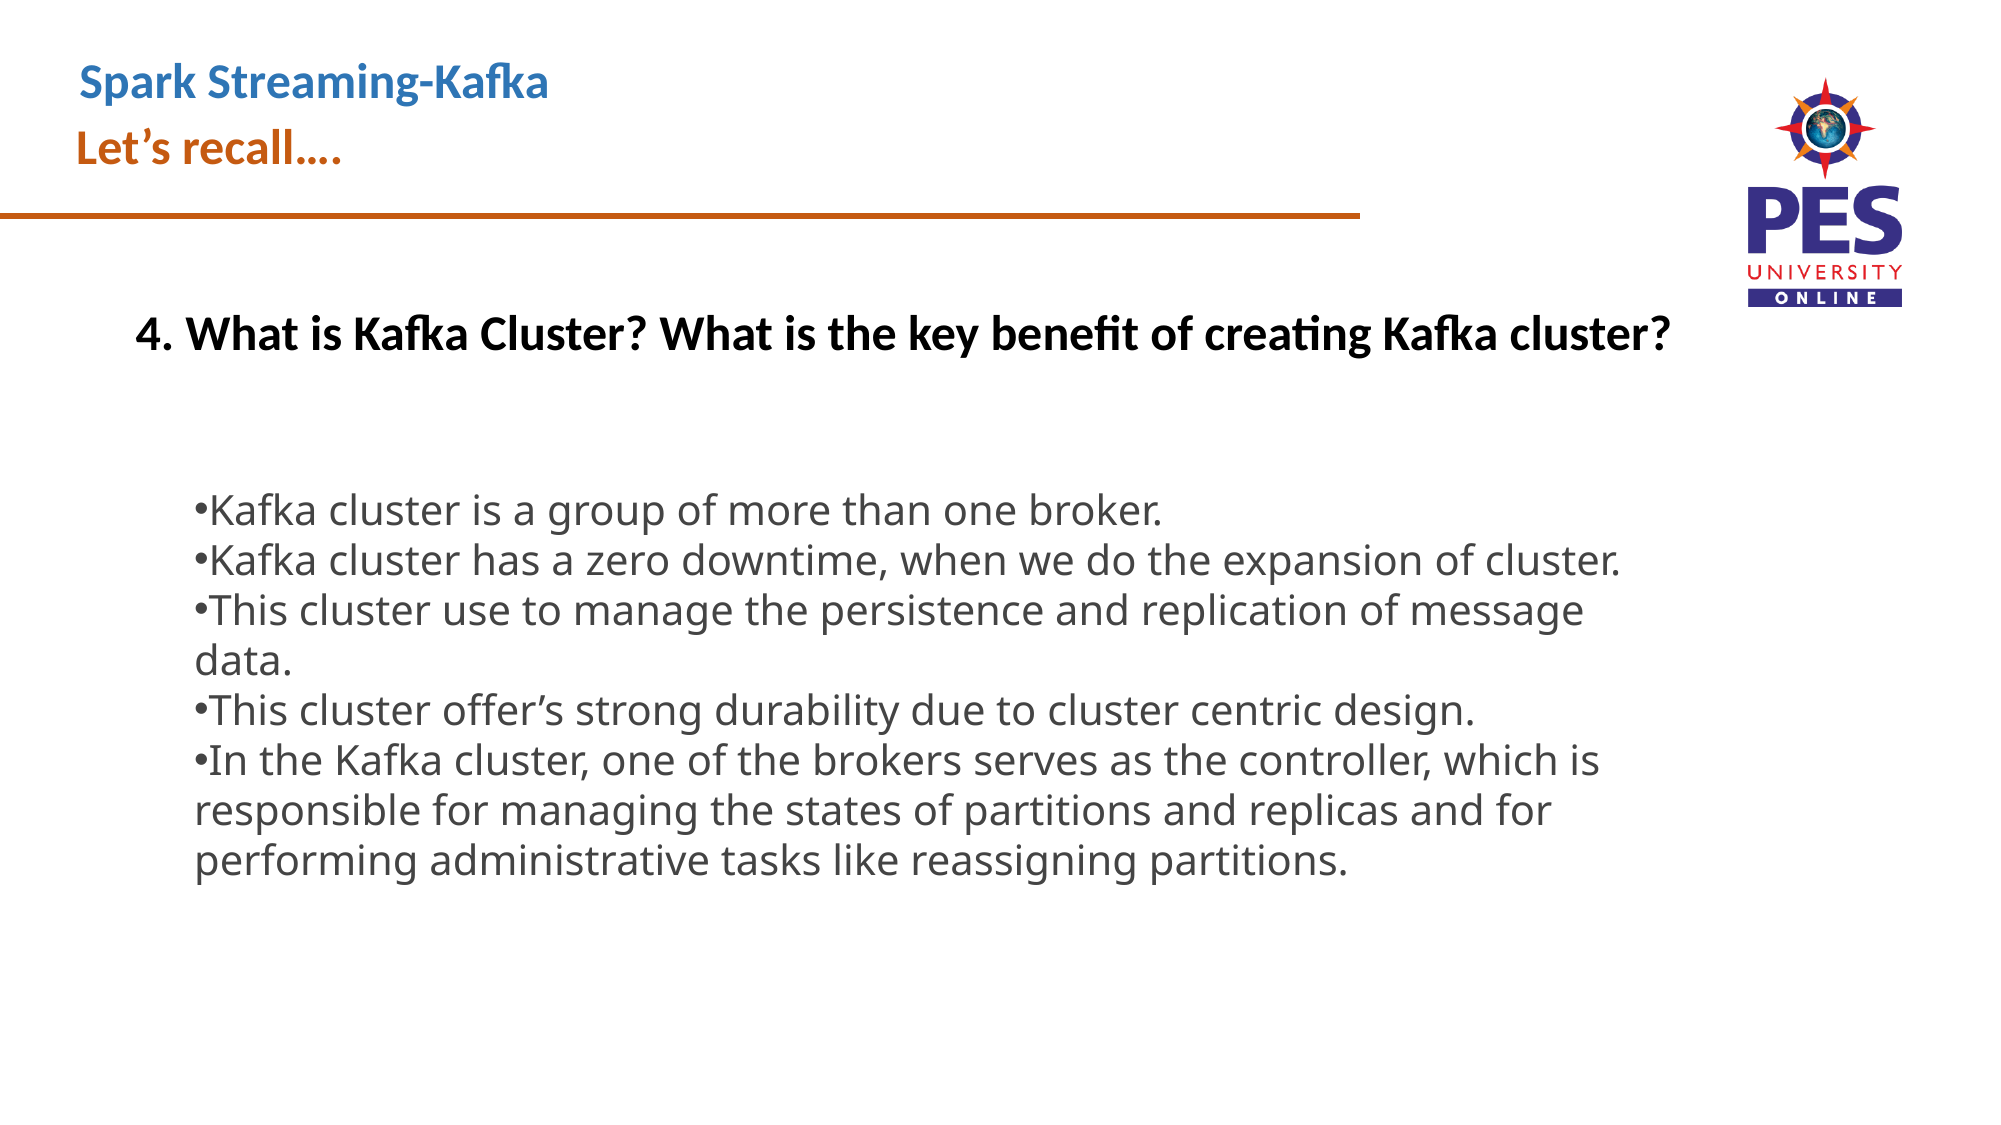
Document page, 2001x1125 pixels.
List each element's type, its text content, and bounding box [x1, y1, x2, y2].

picture [1748, 76, 1902, 307]
text_box Let’s recall…. [60, 106, 1374, 182]
text_box 4. What is Kafka Cluster? What is the key benefit of creating Kafka cluster? [120, 292, 1759, 368]
text_box Spark Streaming-Kafka [64, 41, 1295, 117]
text_box Kafka cluster is a group of more than one broker. Kafka cluster has a zero downtime, when we do the expansion of cluster. This cluster use to manage the persistence and replication of message data. This cluster offer’s strong durability due to cluster centric design. In the Kafka cluster, one of the brokers serves as the controller, which is responsible for managing the states of partitions and replicas and for performing administrative tasks like reassigning partitions. [179, 476, 1700, 892]
text_box [82, 292, 1083, 369]
